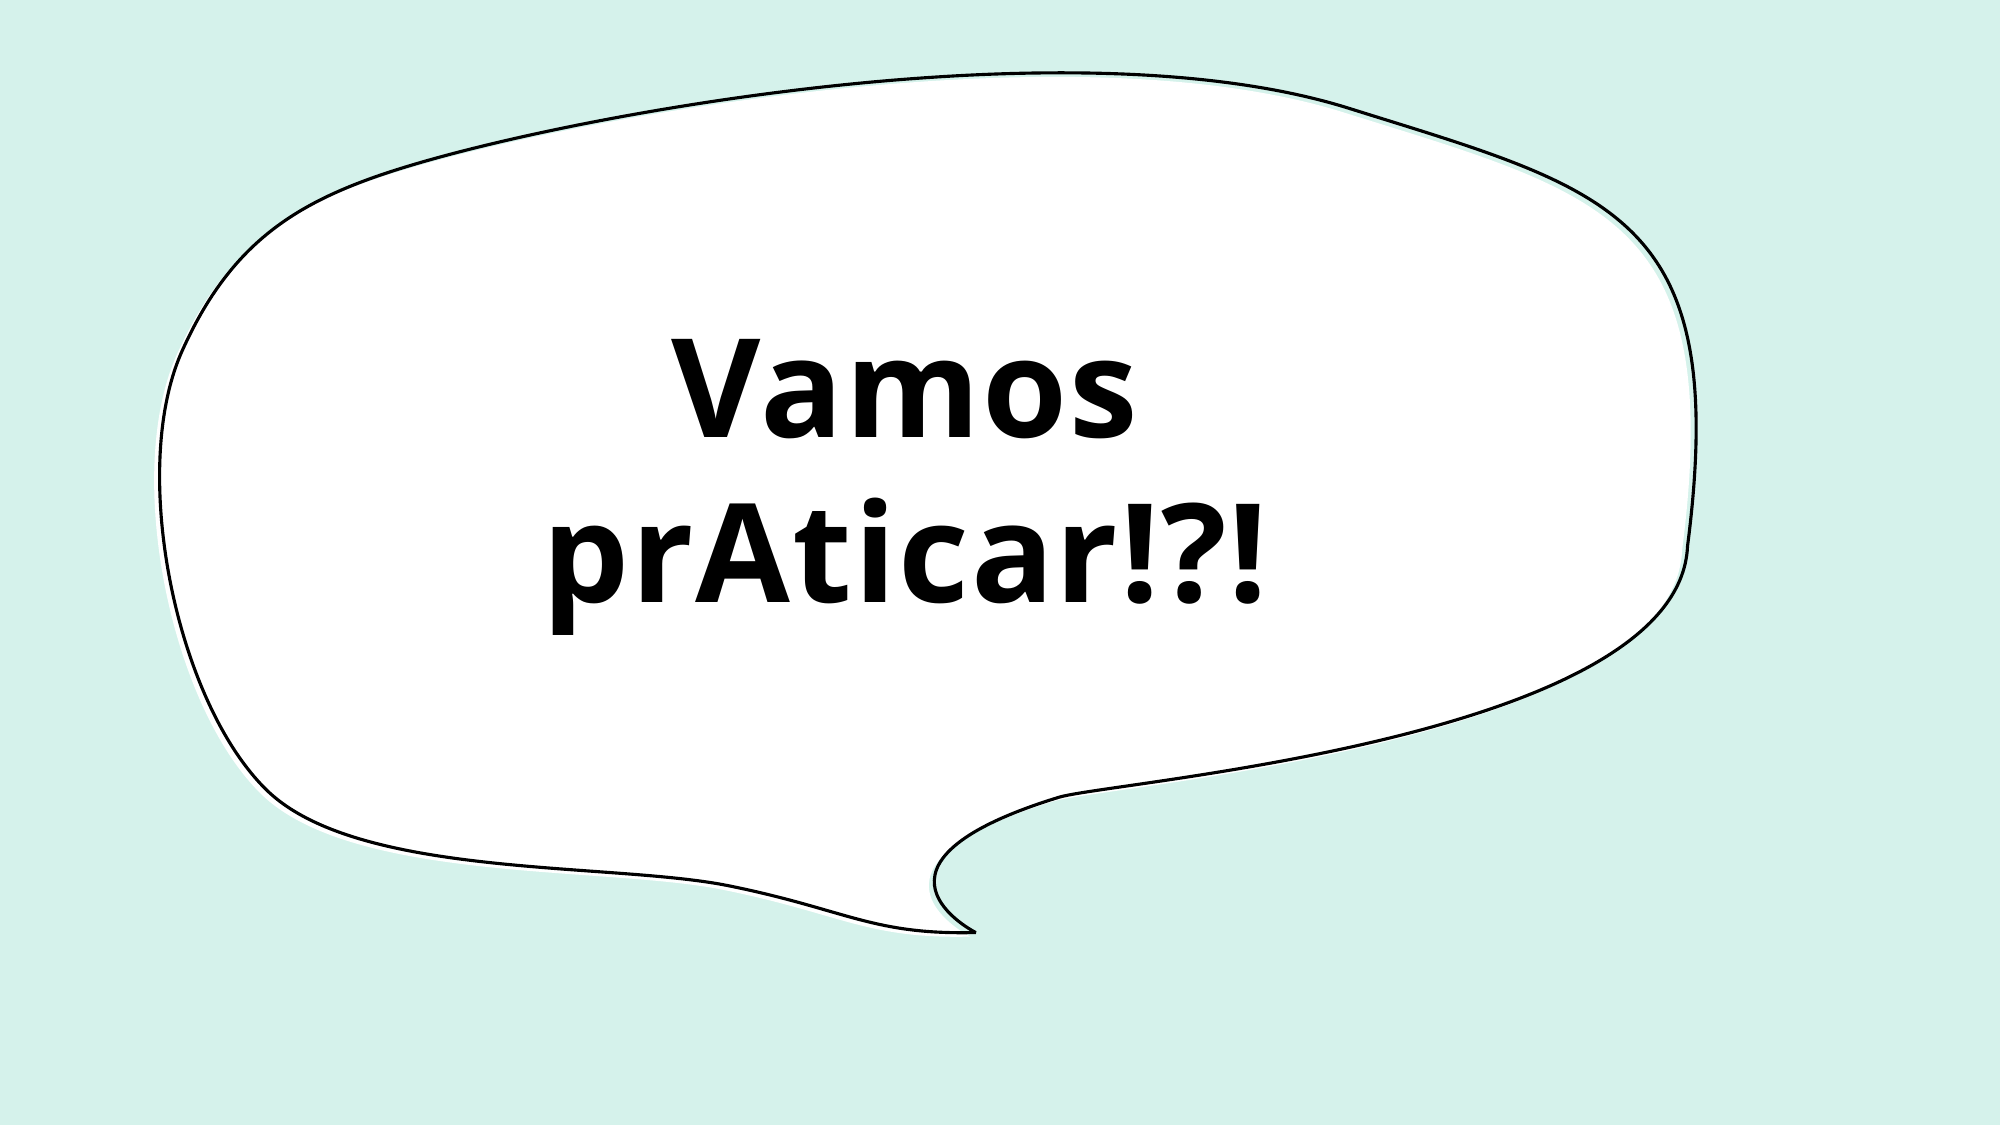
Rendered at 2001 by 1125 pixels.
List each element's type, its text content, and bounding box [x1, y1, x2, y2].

title Vamos prAticar!?! [320, 229, 1492, 701]
